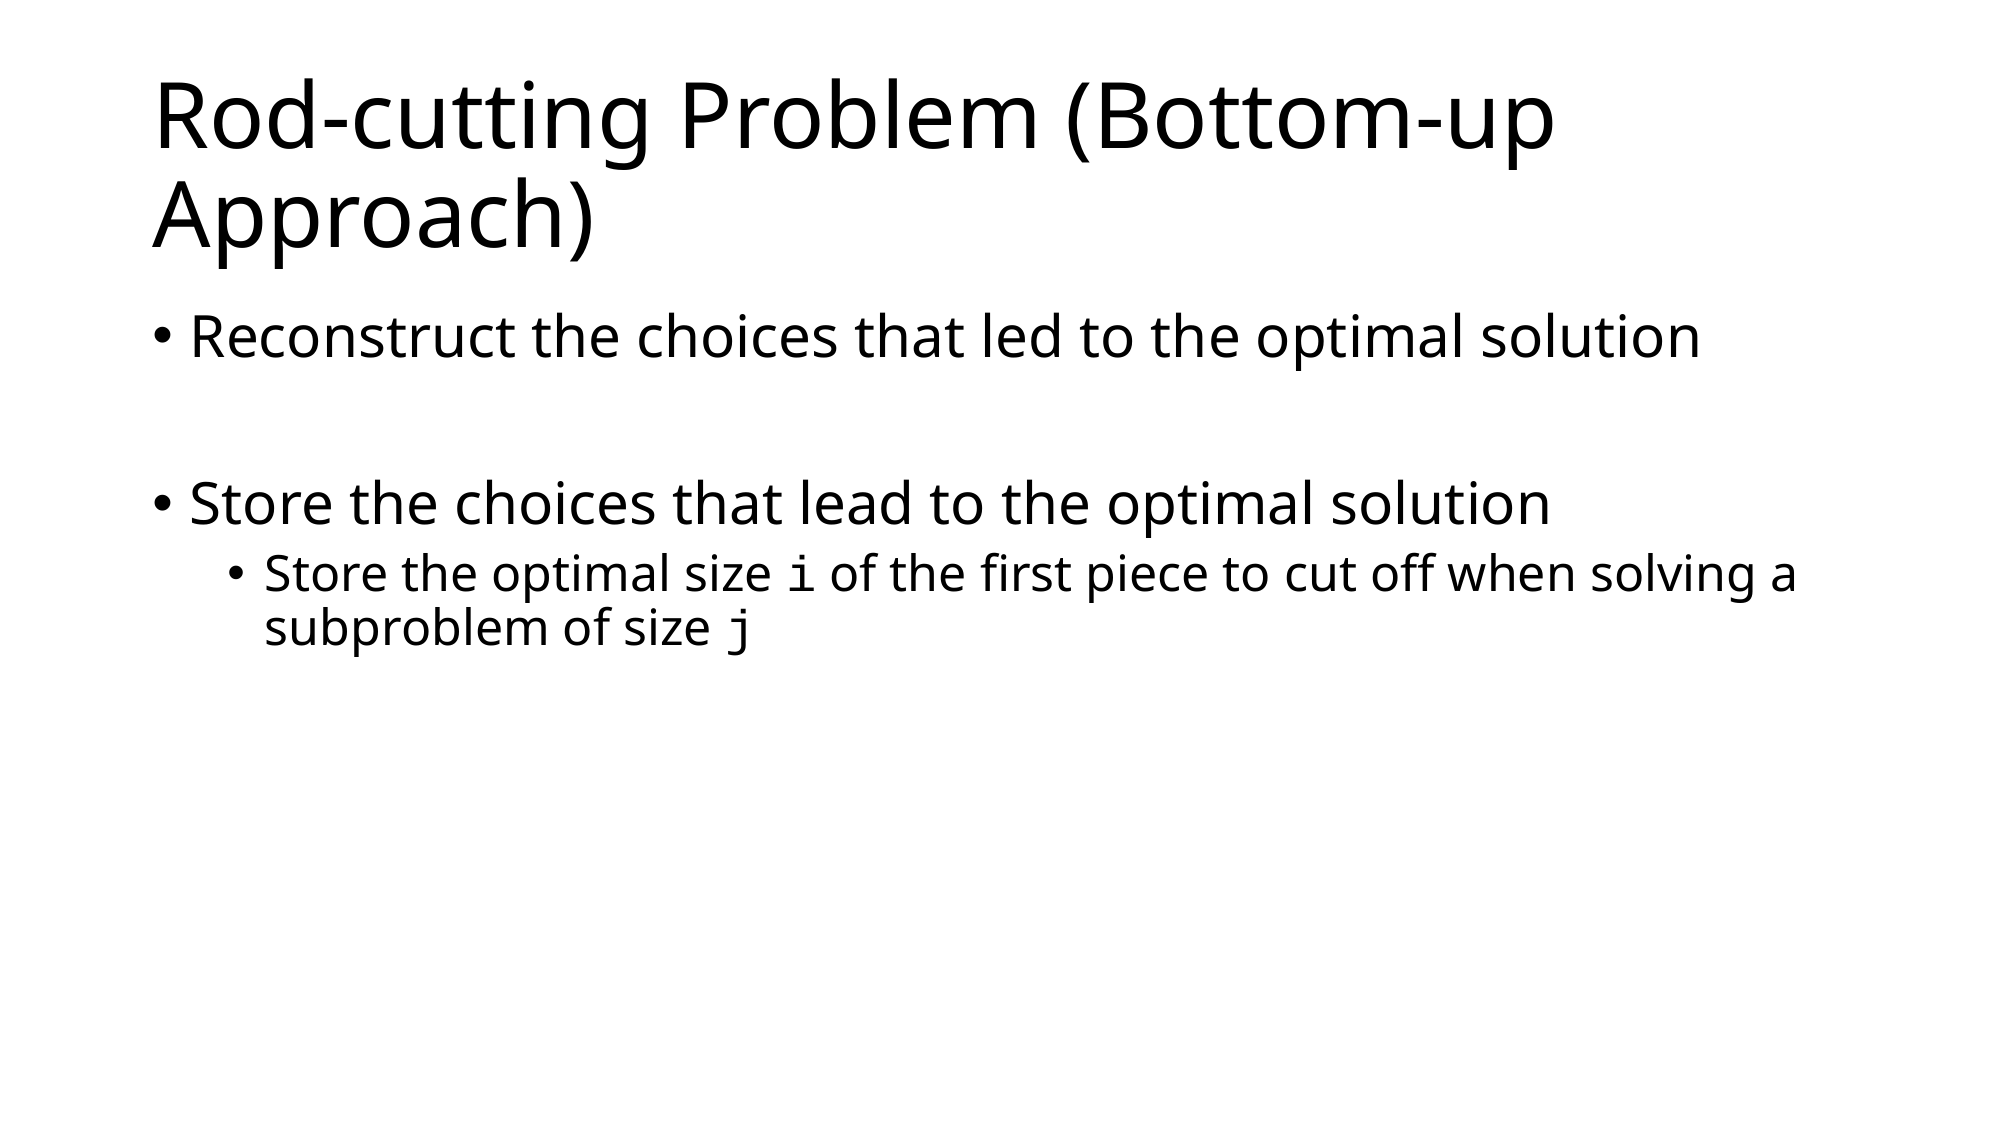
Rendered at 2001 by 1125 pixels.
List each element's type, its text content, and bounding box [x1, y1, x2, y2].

title Rod-cutting Problem (Bottom-up Approach) [137, 59, 1863, 278]
list Reconstruct the choices that led to the optimal solution Store the choices that lead to the optimal solution Store the optimal size i of the first piece to cut off when solving a subproblem of size j [137, 299, 1863, 1014]
